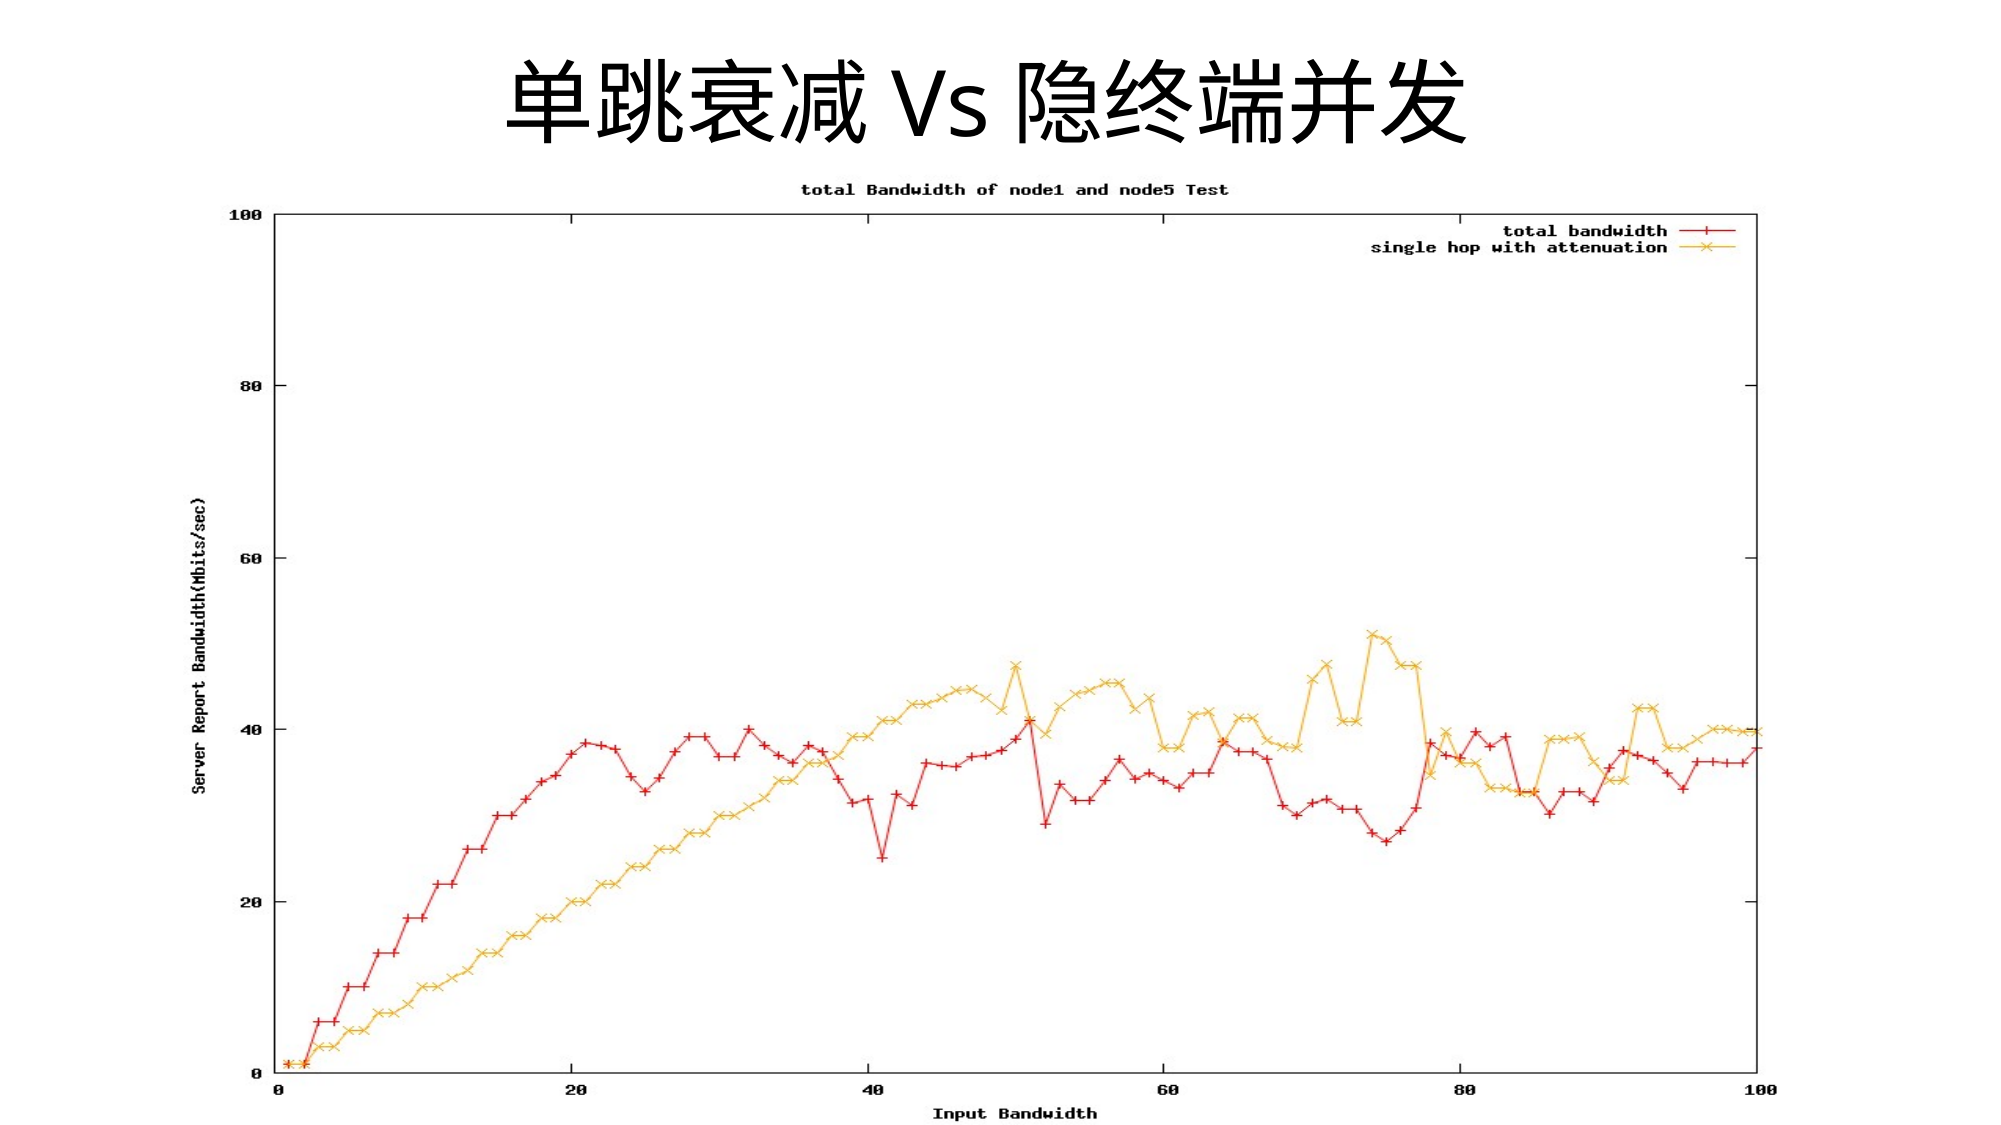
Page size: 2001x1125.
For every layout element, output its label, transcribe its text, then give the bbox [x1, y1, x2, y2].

picture [183, 165, 1791, 1125]
text_box 单跳衰减Vs隐终端并发 [488, 37, 1486, 162]
